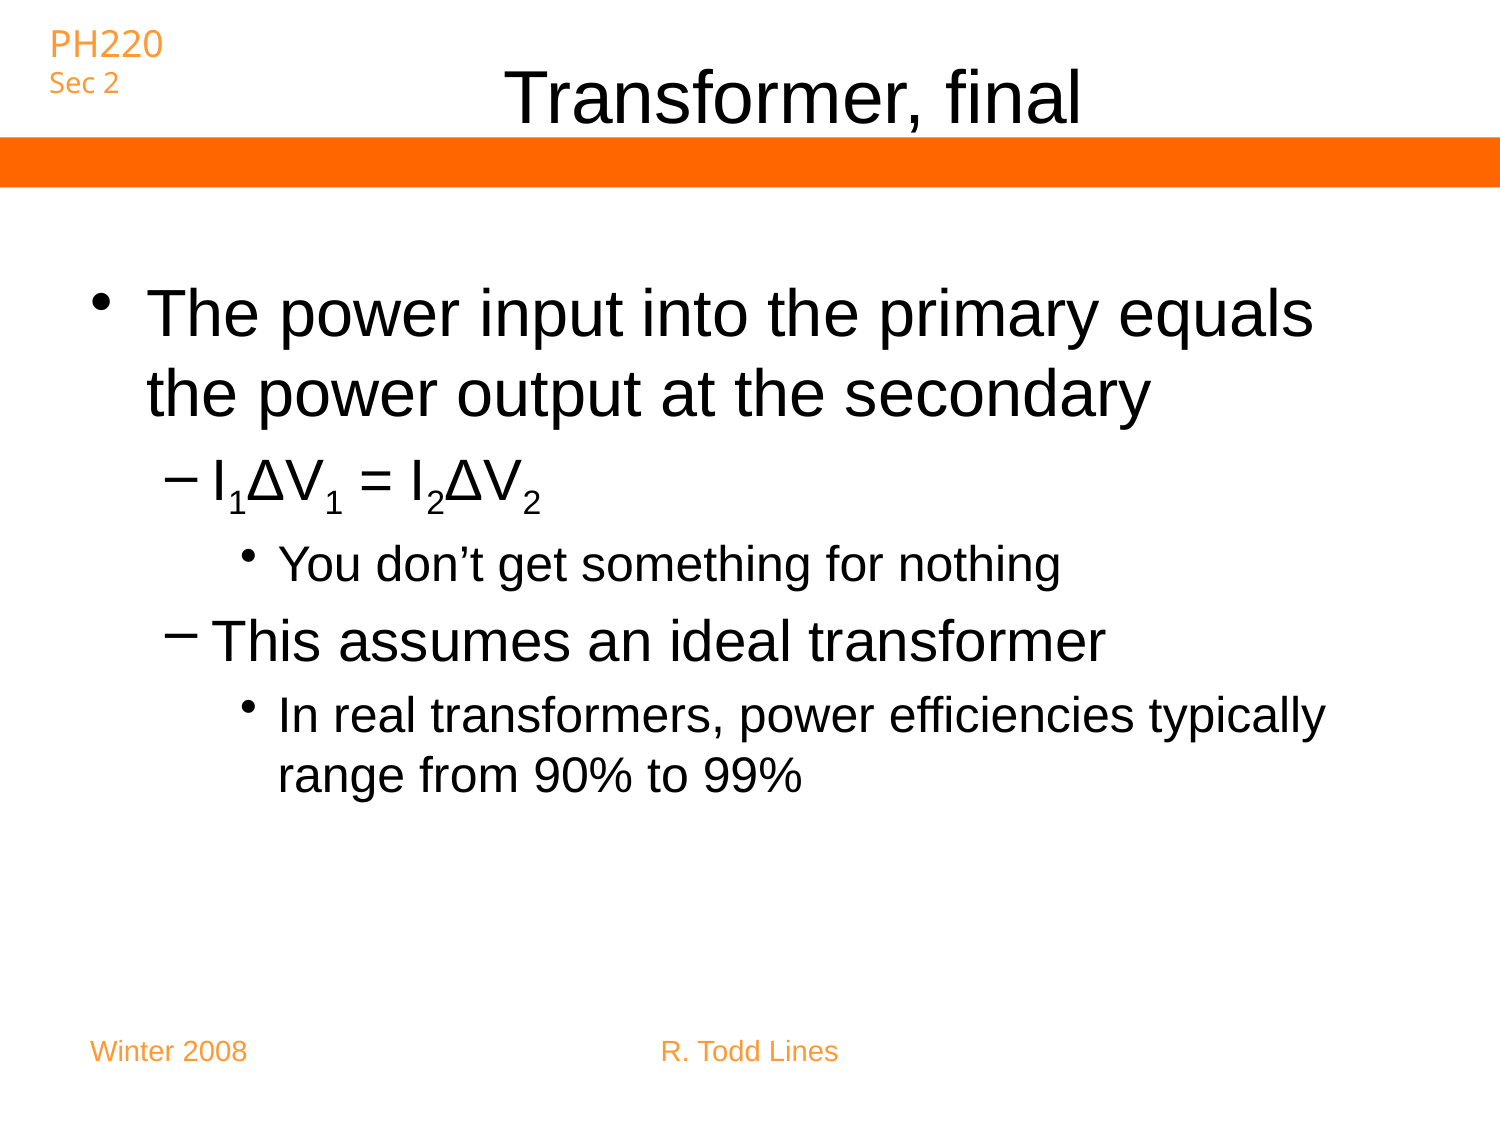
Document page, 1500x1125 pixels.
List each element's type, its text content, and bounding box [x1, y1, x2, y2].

title Transformer, final [262, 0, 1325, 188]
footer R. Todd Lines [512, 1024, 988, 1103]
slide_number Winter 2008 [75, 1024, 425, 1103]
list The power input into the primary equals the power output at the secondary I1ΔV1 = I2ΔV2 You don’t get something for nothing This assumes an ideal transformer In real transformers, power efficiencies typically range from 90% to 99% [75, 262, 1425, 1005]
